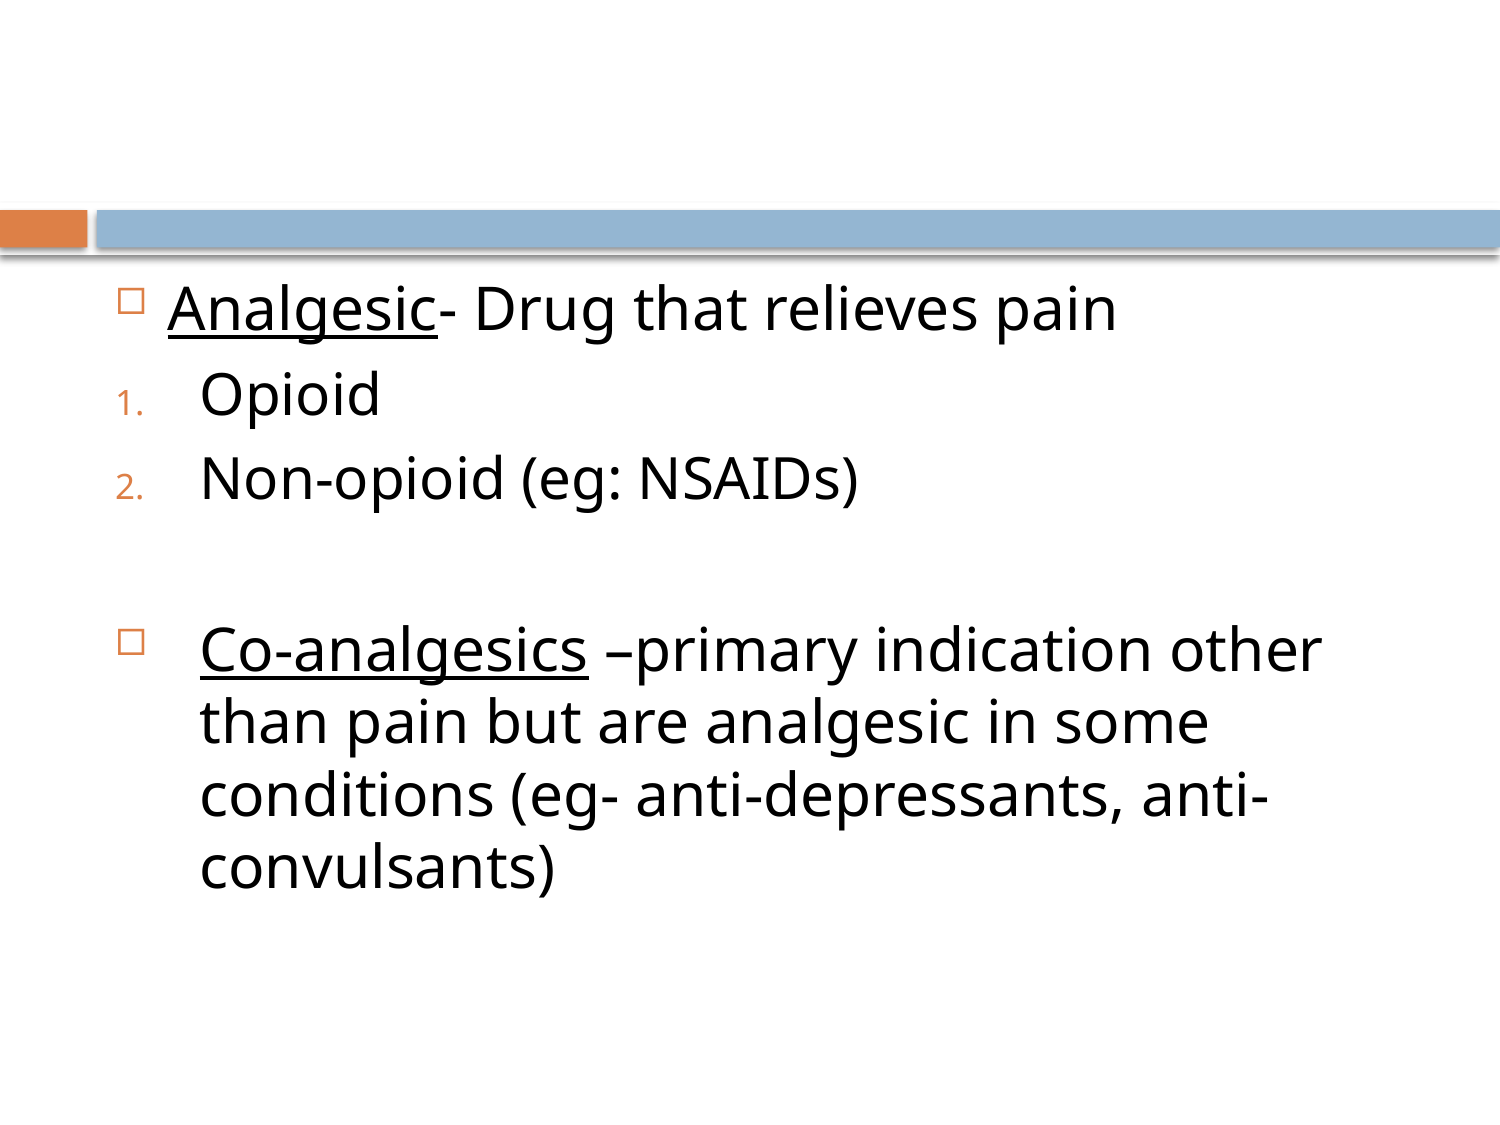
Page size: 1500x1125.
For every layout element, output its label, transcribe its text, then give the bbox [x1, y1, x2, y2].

list Analgesic- Drug that relieves pain Opioid Non-opioid (eg: NSAIDs) Co-analgesics –primary indication other than pain but are analgesic in some conditions (eg- anti-depressants, anti-convulsants) [100, 262, 1438, 1000]
